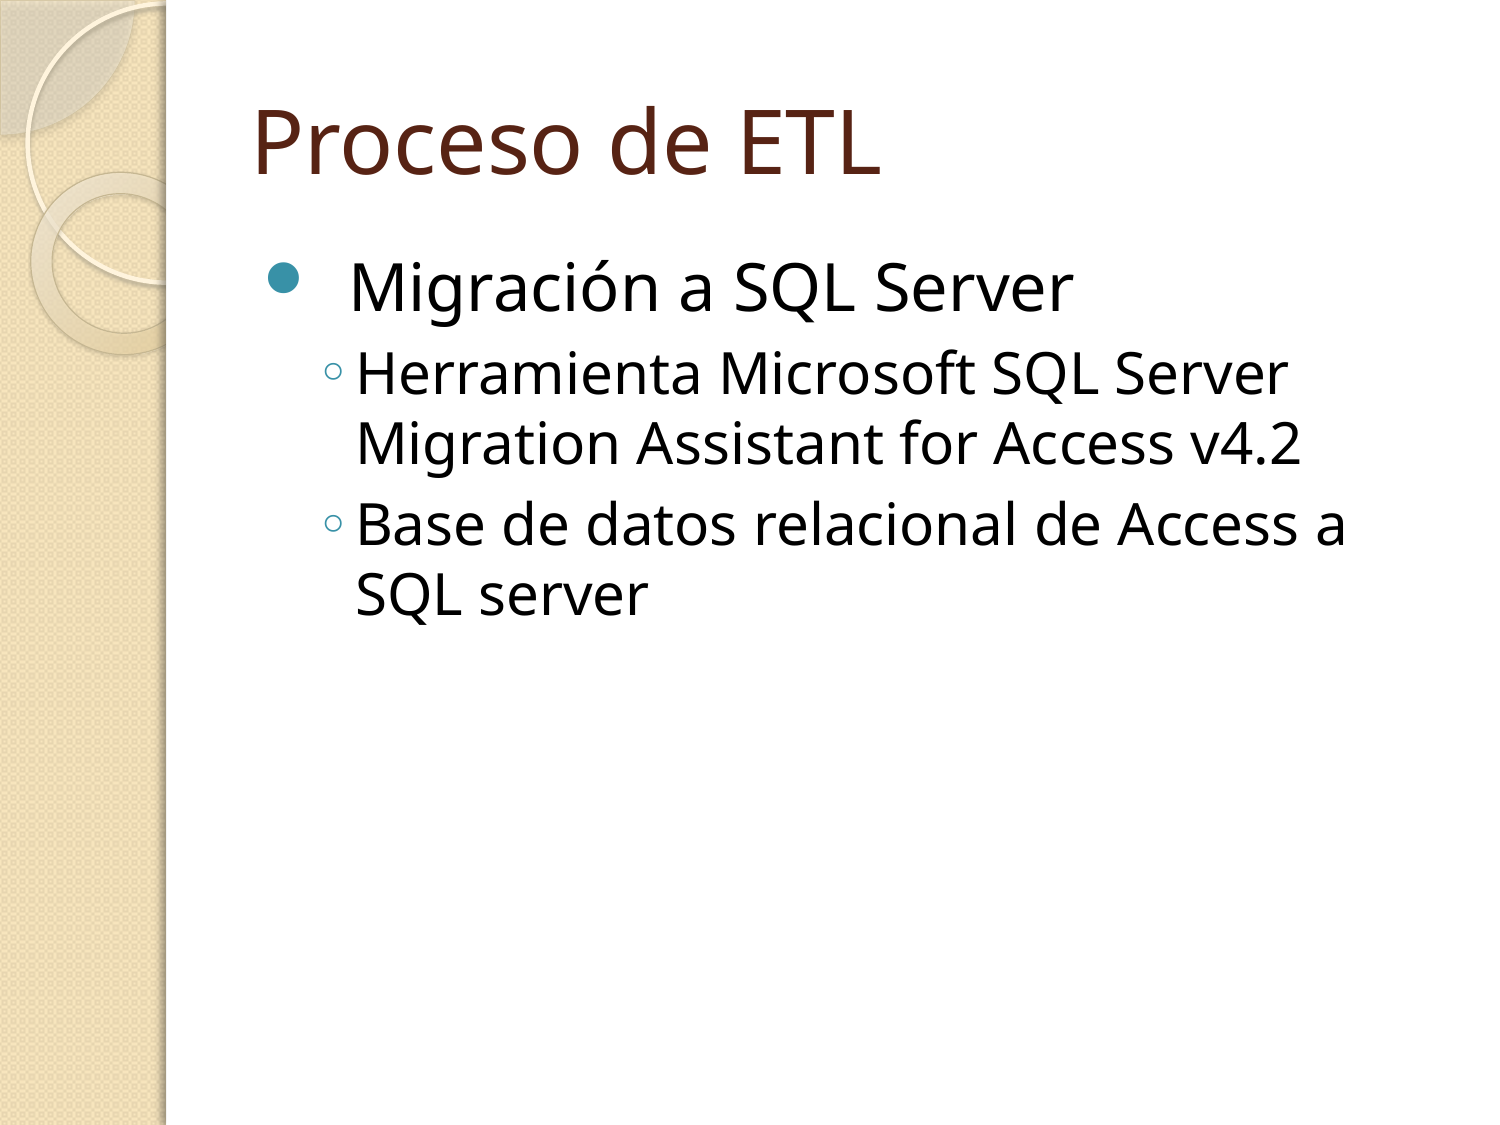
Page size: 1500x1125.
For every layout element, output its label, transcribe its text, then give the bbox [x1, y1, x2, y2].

list Migración a SQL Server Herramienta Microsoft SQL Server Migration Assistant for Access v4.2 Base de datos relacional de Access a SQL server [235, 237, 1466, 1047]
title Proceso de ETL [235, 45, 1466, 233]
